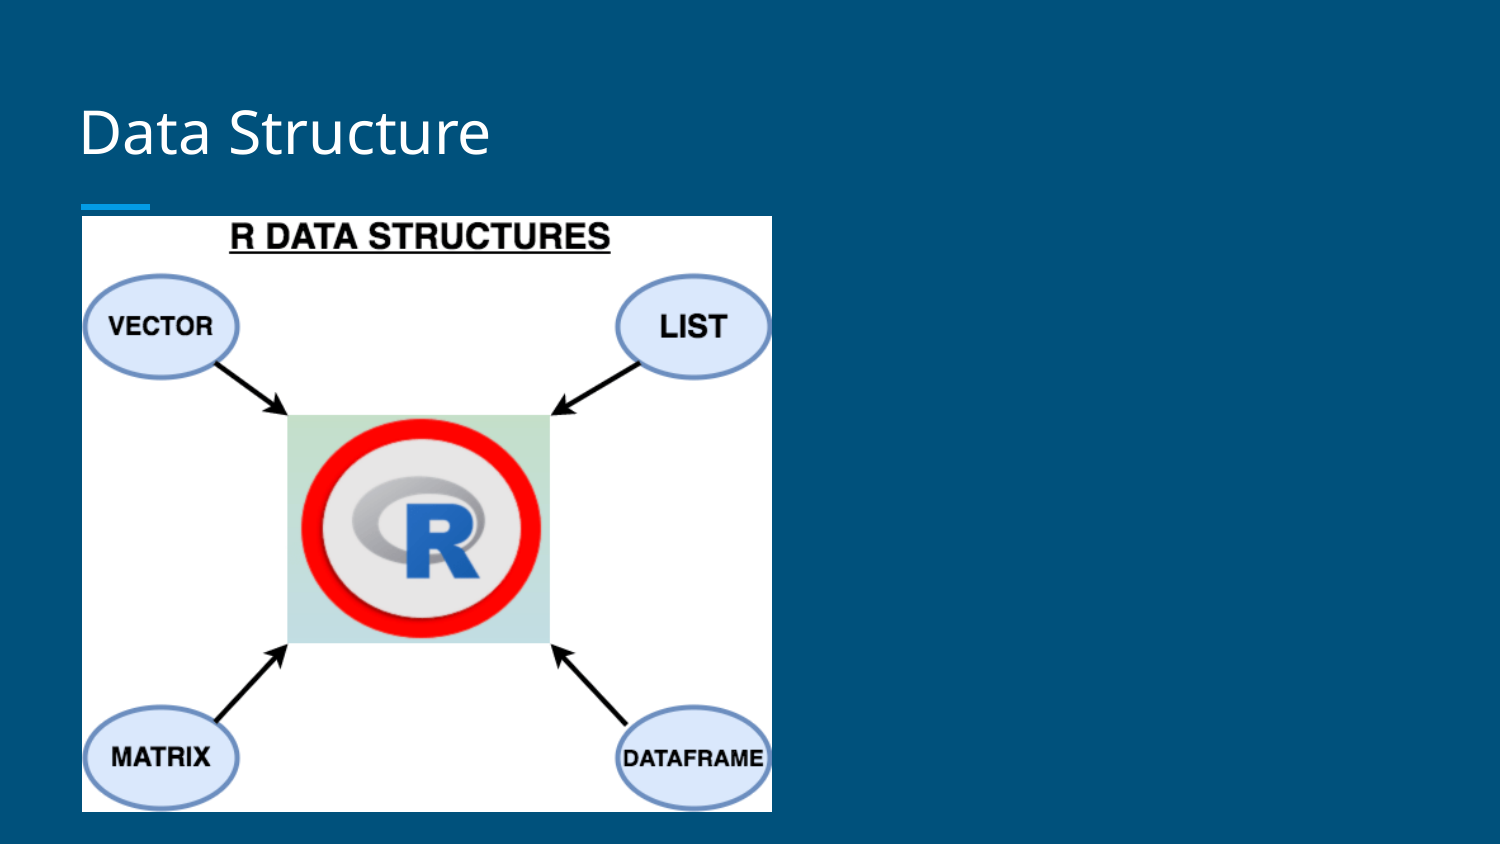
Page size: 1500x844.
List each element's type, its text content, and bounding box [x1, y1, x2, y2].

picture [83, 217, 771, 811]
title Data Structure [63, 75, 1437, 188]
